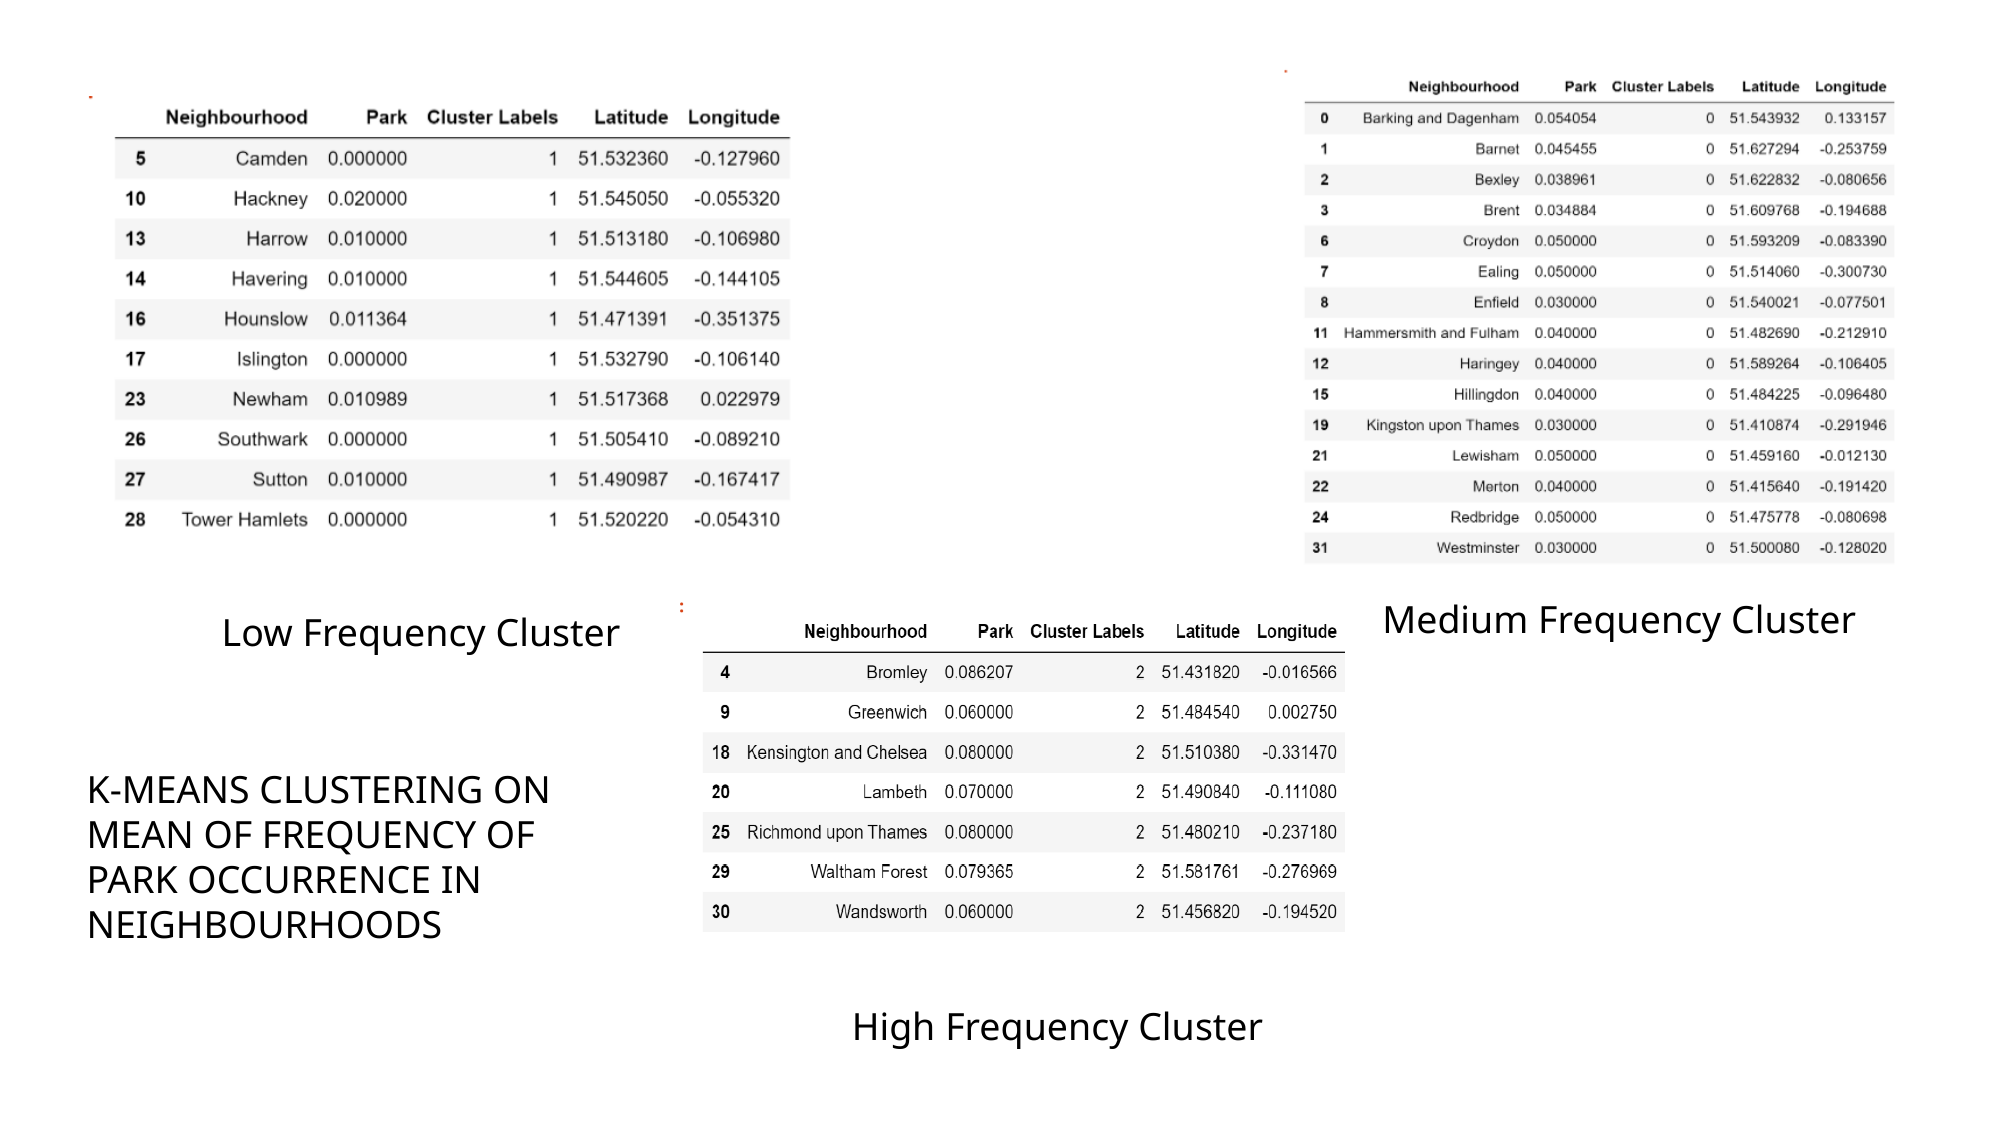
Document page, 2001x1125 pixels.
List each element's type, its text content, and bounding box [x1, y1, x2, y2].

picture [680, 601, 1436, 959]
picture [1284, 68, 1955, 581]
text_box K-MEANS CLUSTERING ON MEAN OF FREQUENCY OF PARK OCCURRENCE IN NEIGHBOURHOODS [71, 758, 604, 953]
text_box High Frequency Cluster [837, 995, 1279, 1056]
text_box Medium Frequency Cluster [1367, 589, 1872, 649]
text_box Low Frequency Cluster [206, 602, 636, 662]
picture [87, 96, 819, 554]
